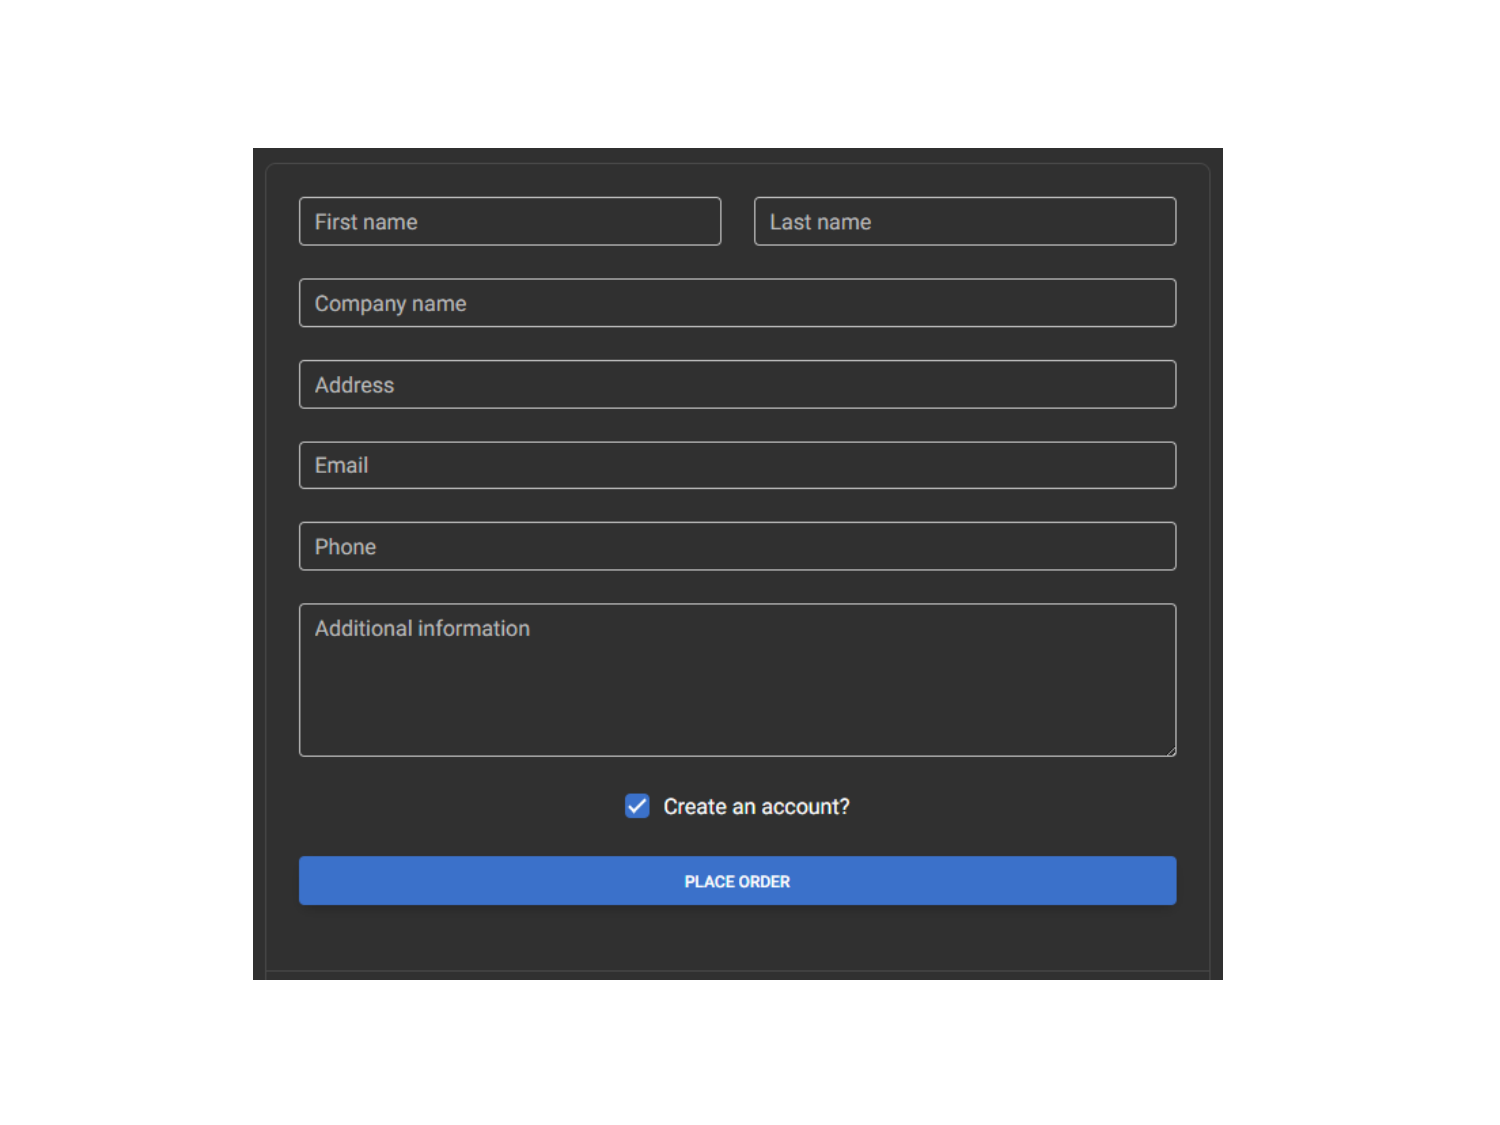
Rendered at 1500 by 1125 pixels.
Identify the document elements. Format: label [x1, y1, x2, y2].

picture [253, 148, 1223, 980]
